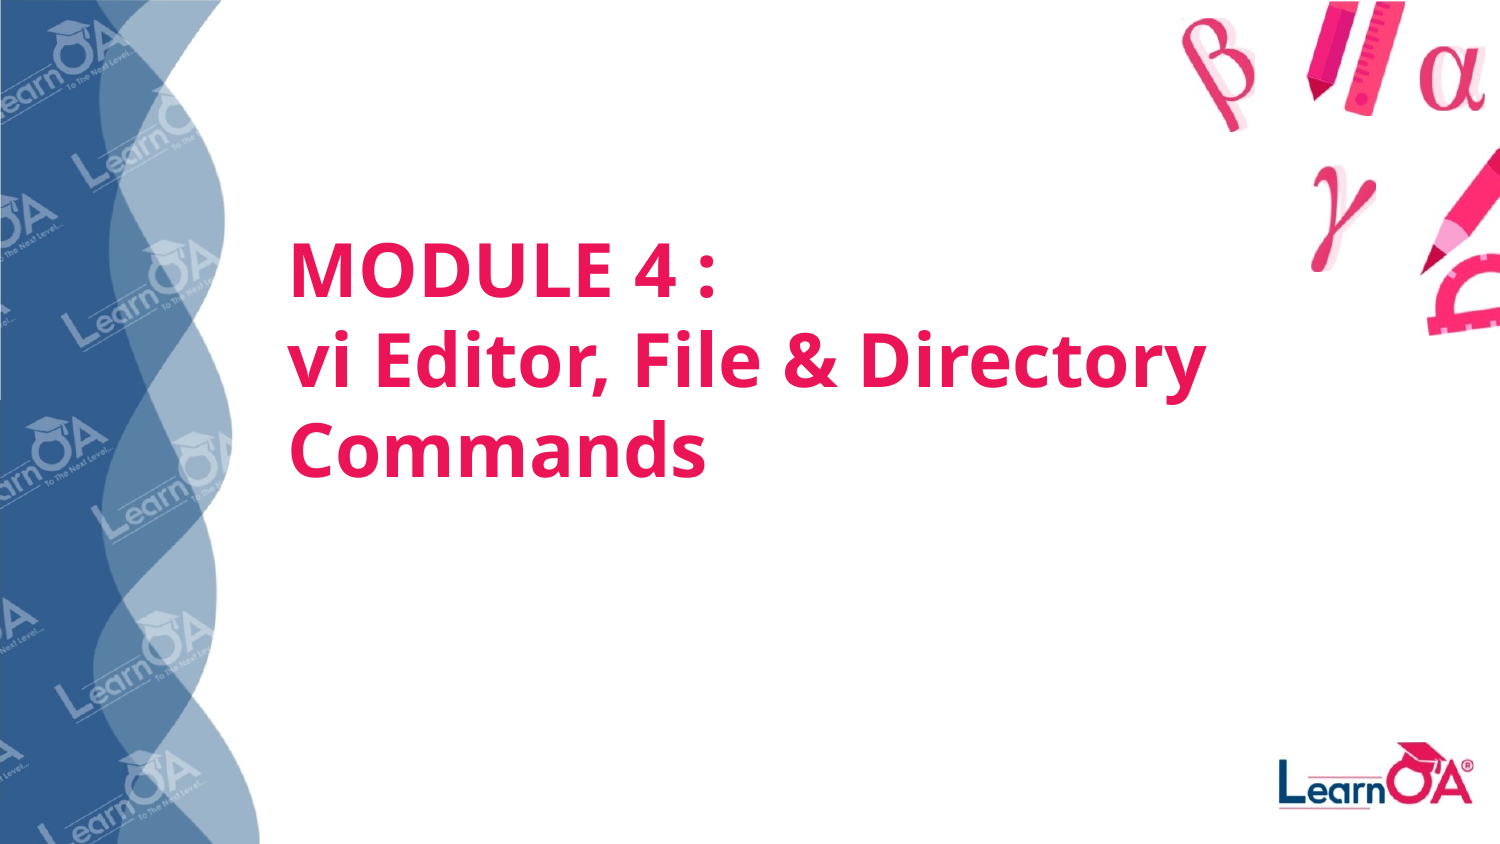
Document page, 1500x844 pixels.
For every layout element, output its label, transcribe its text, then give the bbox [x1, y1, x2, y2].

picture [1419, 46, 1485, 111]
picture [1277, 742, 1474, 811]
picture [1181, 18, 1255, 132]
picture [1310, 165, 1377, 214]
picture [1306, 1, 1405, 116]
picture [1419, 146, 1500, 336]
text_box MODULE 4 : vi Editor, File & Directory Commands [272, 214, 1380, 500]
picture [0, 0, 261, 844]
